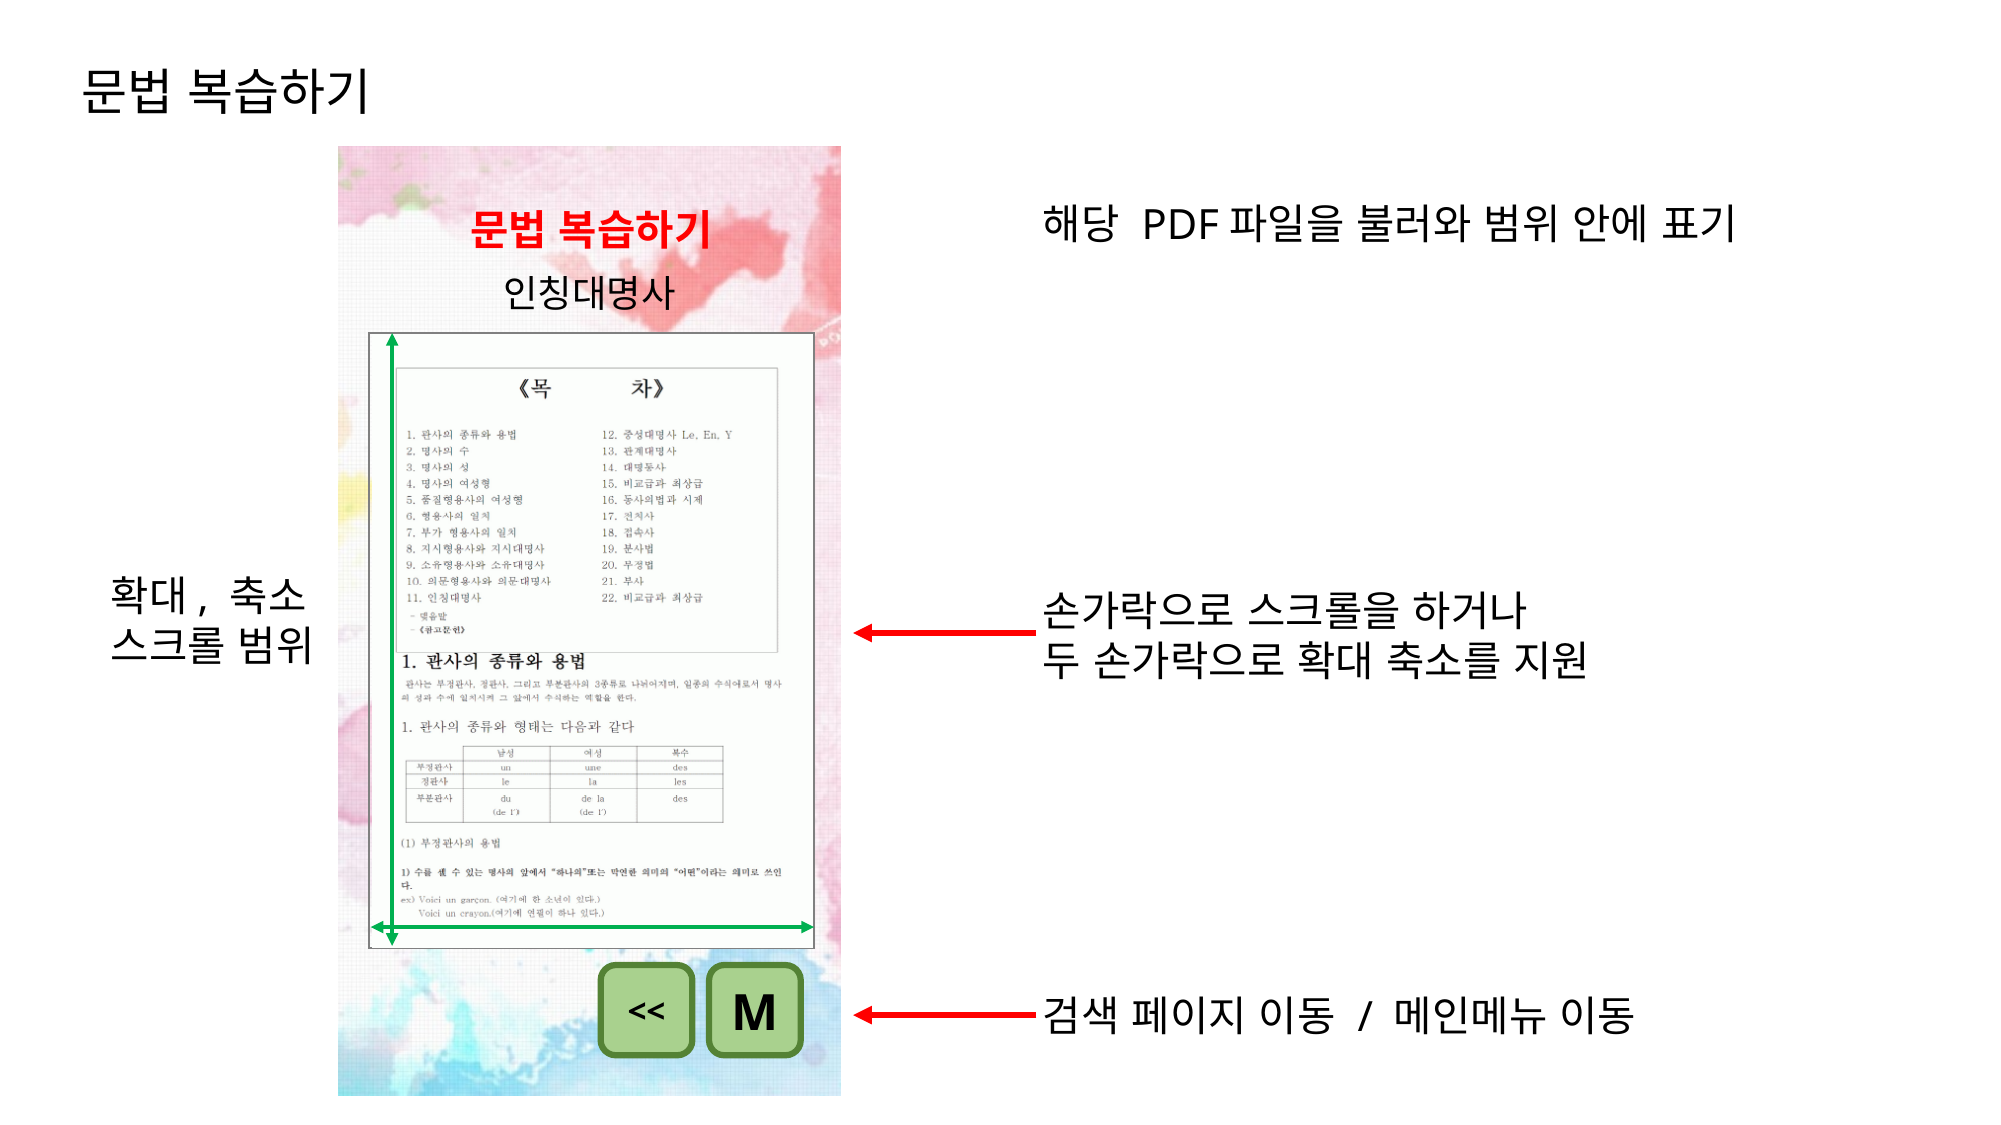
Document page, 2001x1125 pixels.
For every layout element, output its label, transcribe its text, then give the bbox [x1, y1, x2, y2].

text_box 검색 페이지 이동 / 메인메뉴 이동 [1028, 982, 1827, 1047]
picture [338, 146, 841, 1096]
text_box 해당 PDF파일을 불러와 범위 안에 표기 [1028, 190, 1969, 255]
text_box 문법 복습하기 [66, 53, 387, 129]
text_box 확대, 축소 스크롤 범위 [96, 562, 338, 678]
text_box 손가락으로 스크롤을 하거나 두 손가락으로 확대 축소를 지원 [1028, 577, 1969, 693]
